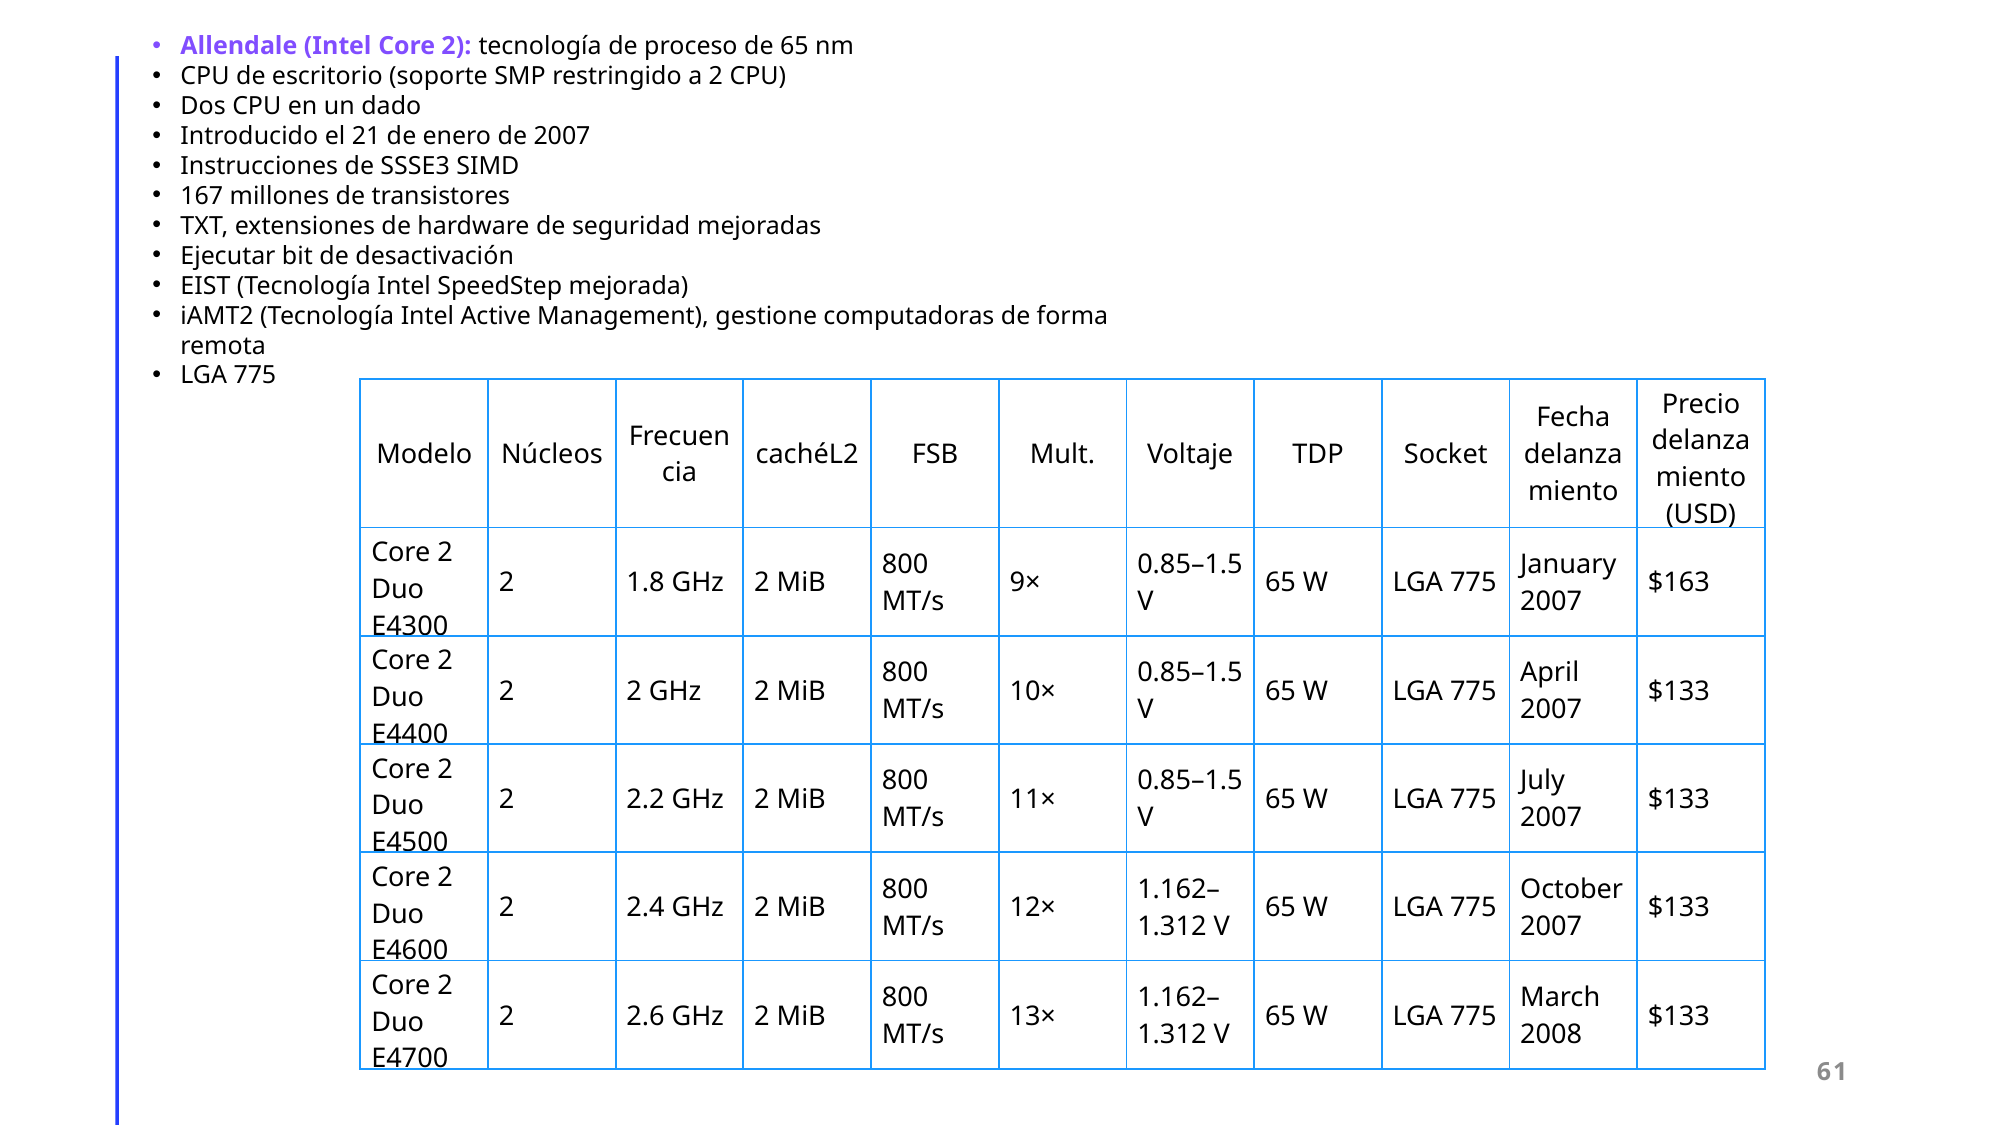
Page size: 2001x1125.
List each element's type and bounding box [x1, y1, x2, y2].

text_box [137, 22, 1138, 397]
table_cell [1255, 528, 1381, 635]
table_cell [489, 745, 615, 851]
table_cell [744, 745, 870, 851]
table_cell [1127, 745, 1253, 851]
table_cell [361, 961, 487, 1068]
table_header [872, 380, 998, 527]
slide_number [1412, 1042, 1863, 1103]
table_cell [1383, 853, 1509, 960]
table_cell [1383, 961, 1509, 1068]
table_cell [1638, 745, 1764, 851]
table_header [1000, 380, 1126, 527]
table_cell [1255, 853, 1381, 960]
table_cell [1000, 528, 1126, 635]
table_cell [489, 528, 615, 635]
table_cell [361, 745, 487, 851]
table_cell [617, 528, 742, 635]
table_cell [1127, 853, 1253, 960]
table_cell [1510, 637, 1636, 743]
table_header [1638, 380, 1764, 527]
table_header [489, 380, 615, 527]
table_cell [1638, 528, 1764, 635]
table_cell [744, 637, 870, 743]
table_cell [1383, 637, 1509, 743]
table_cell [361, 853, 487, 960]
table_cell [617, 745, 742, 851]
table_header [1127, 380, 1253, 527]
table_cell [1255, 961, 1381, 1068]
table_cell [1510, 528, 1636, 635]
table_cell [1510, 961, 1636, 1068]
table_header [361, 380, 487, 527]
table_cell [1127, 961, 1253, 1068]
table_header [617, 380, 742, 527]
table_cell [489, 637, 615, 743]
table_cell [617, 637, 742, 743]
table_cell [1638, 961, 1764, 1068]
table_header [1383, 380, 1509, 527]
table_cell [1383, 528, 1509, 635]
table_cell [1000, 745, 1126, 851]
table_cell [1510, 745, 1636, 851]
table_cell [1000, 961, 1126, 1068]
table_header [1510, 380, 1636, 527]
table_cell [361, 637, 487, 743]
table_cell [1638, 853, 1764, 960]
table_cell [1255, 745, 1381, 851]
table_cell [617, 961, 742, 1068]
table_cell [1638, 637, 1764, 743]
table_cell [872, 745, 998, 851]
table_cell [1000, 853, 1126, 960]
table_header [744, 380, 870, 527]
table_cell [489, 961, 615, 1068]
table_cell [1127, 637, 1253, 743]
table_header [1255, 380, 1381, 527]
table_cell [617, 853, 742, 960]
table_cell [872, 528, 998, 635]
table_cell [489, 853, 615, 960]
table_cell [744, 528, 870, 635]
table_cell [1000, 637, 1126, 743]
table_cell [1510, 853, 1636, 960]
table_cell [872, 961, 998, 1068]
table_cell [1255, 637, 1381, 743]
table_cell [872, 853, 998, 960]
table_cell [744, 853, 870, 960]
table_cell [361, 528, 487, 635]
table_cell [1383, 745, 1509, 851]
table_cell [872, 637, 998, 743]
table_cell [744, 961, 870, 1068]
table_cell [1127, 528, 1253, 635]
